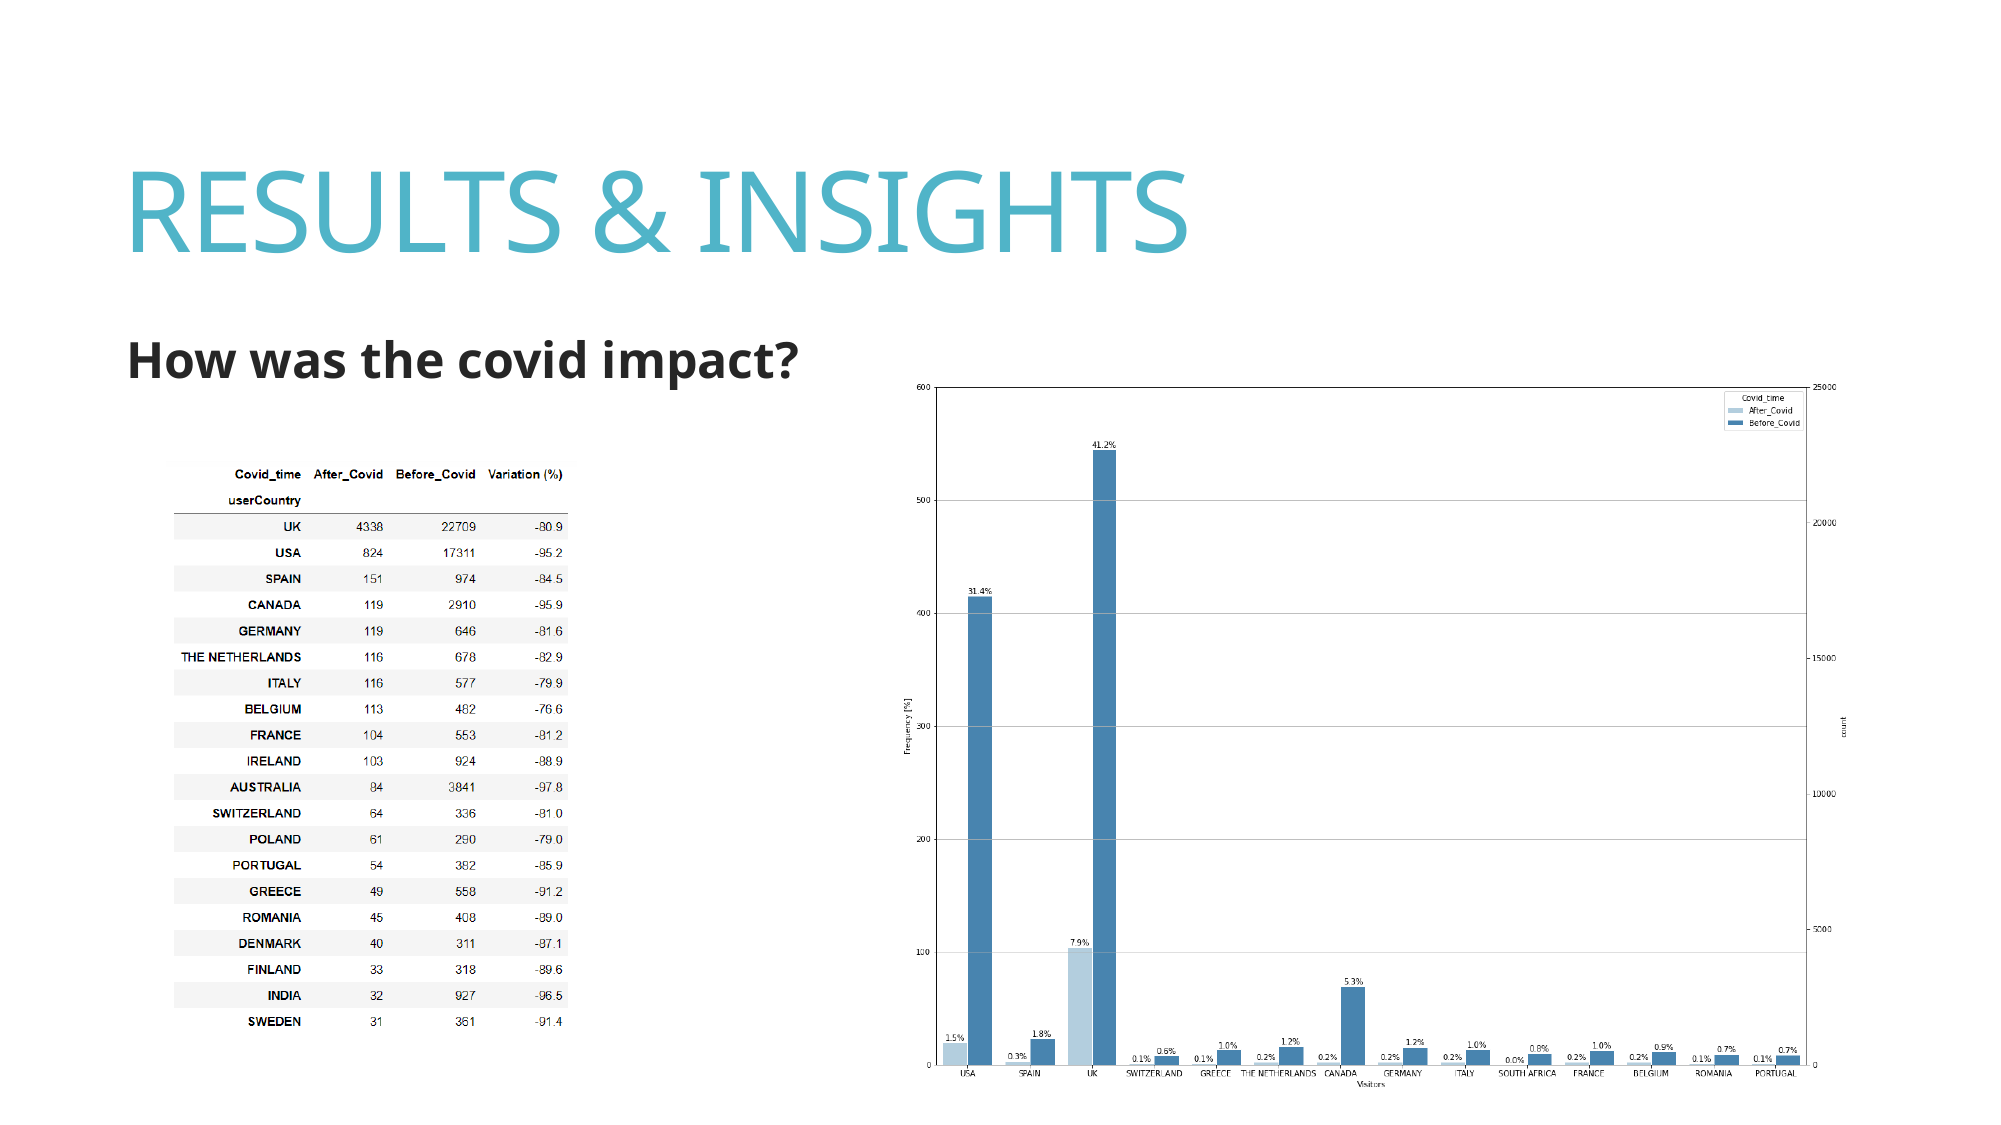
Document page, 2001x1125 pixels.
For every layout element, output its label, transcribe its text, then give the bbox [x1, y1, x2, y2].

list How was the covid impact? [111, 329, 1876, 948]
title RESULTS & INSIGHTS [107, 81, 1875, 354]
picture [166, 461, 577, 1044]
picture [899, 378, 1853, 1094]
